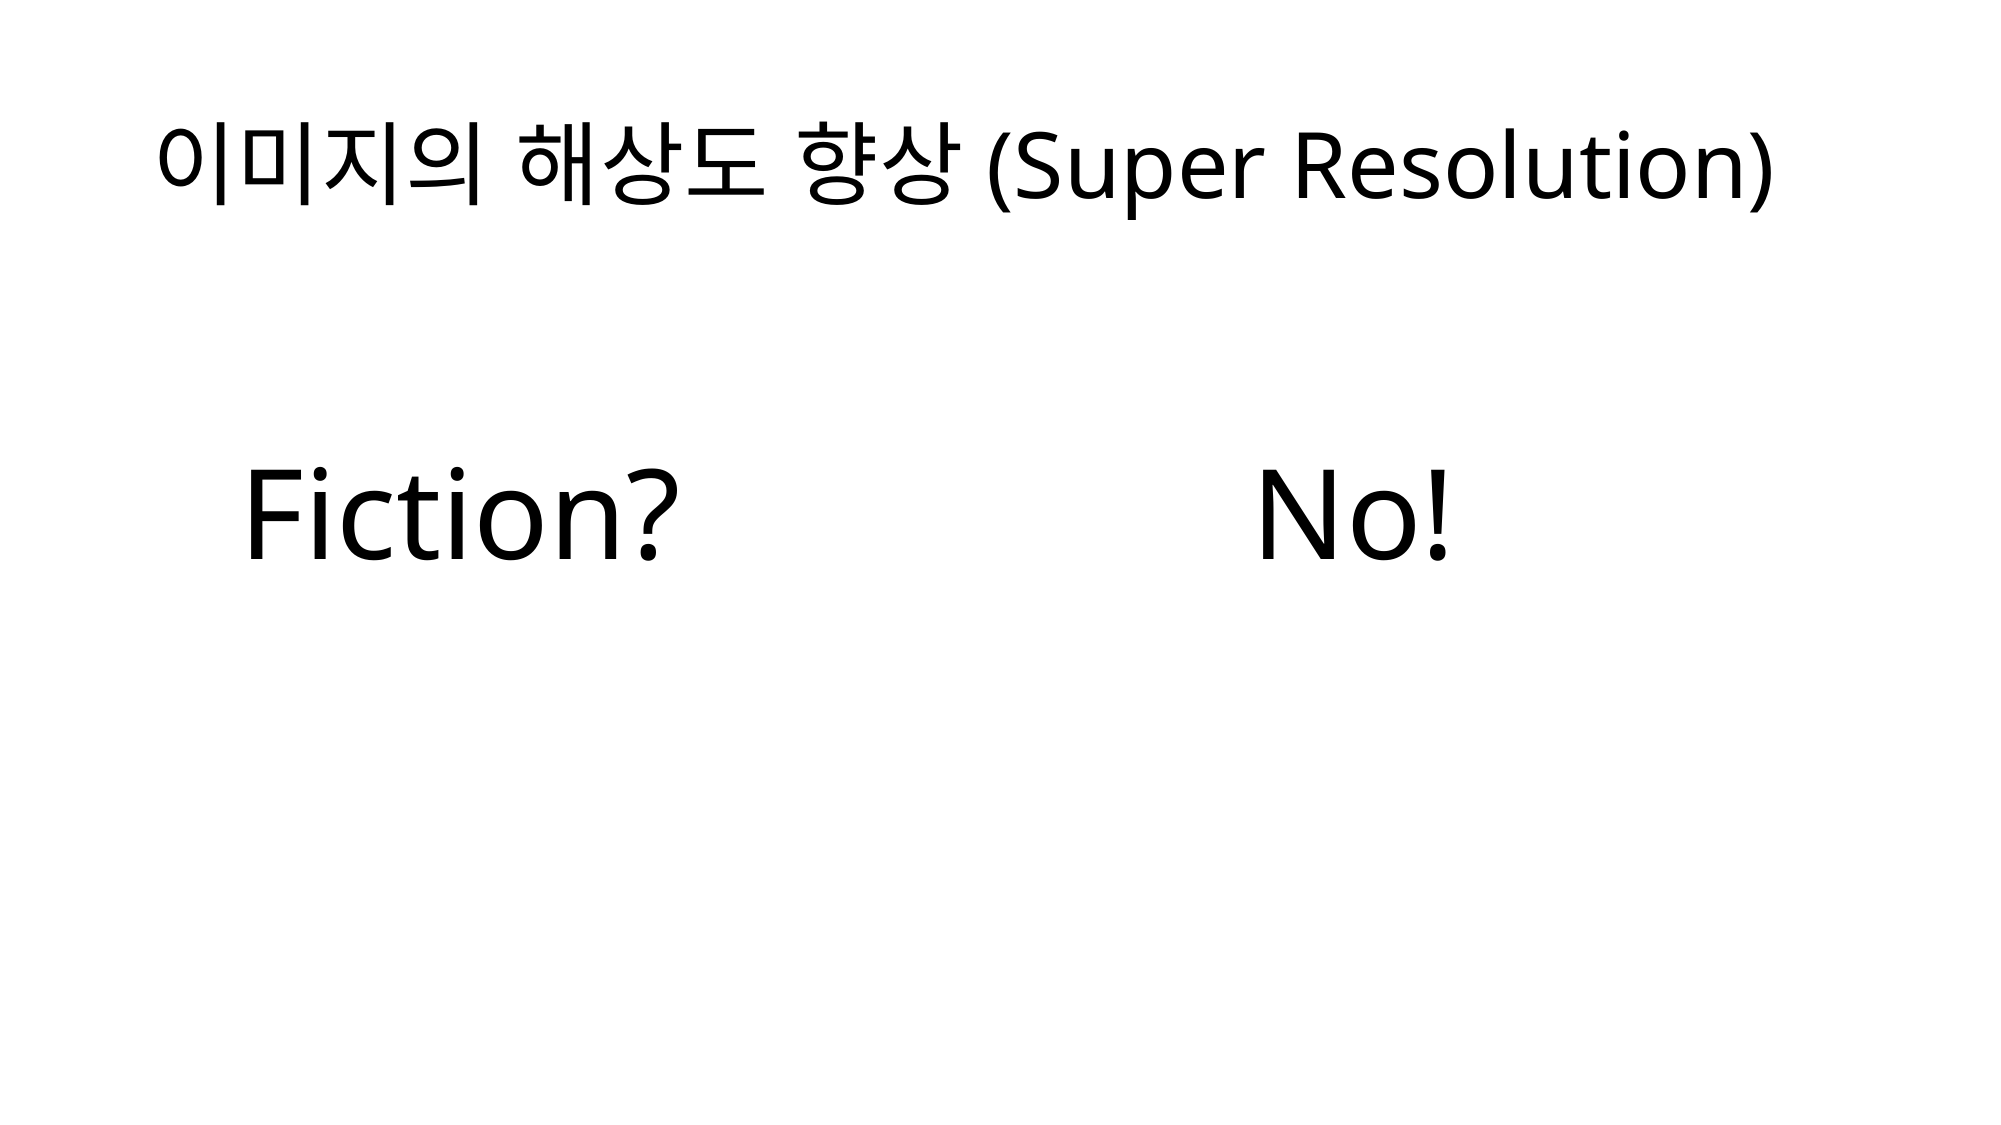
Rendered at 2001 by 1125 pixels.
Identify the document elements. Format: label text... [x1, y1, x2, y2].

text_box No! [1236, 444, 1705, 728]
title 이미지의 해상도 향상(Super Resolution) [137, 59, 1863, 278]
list Fiction? [224, 444, 1000, 873]
